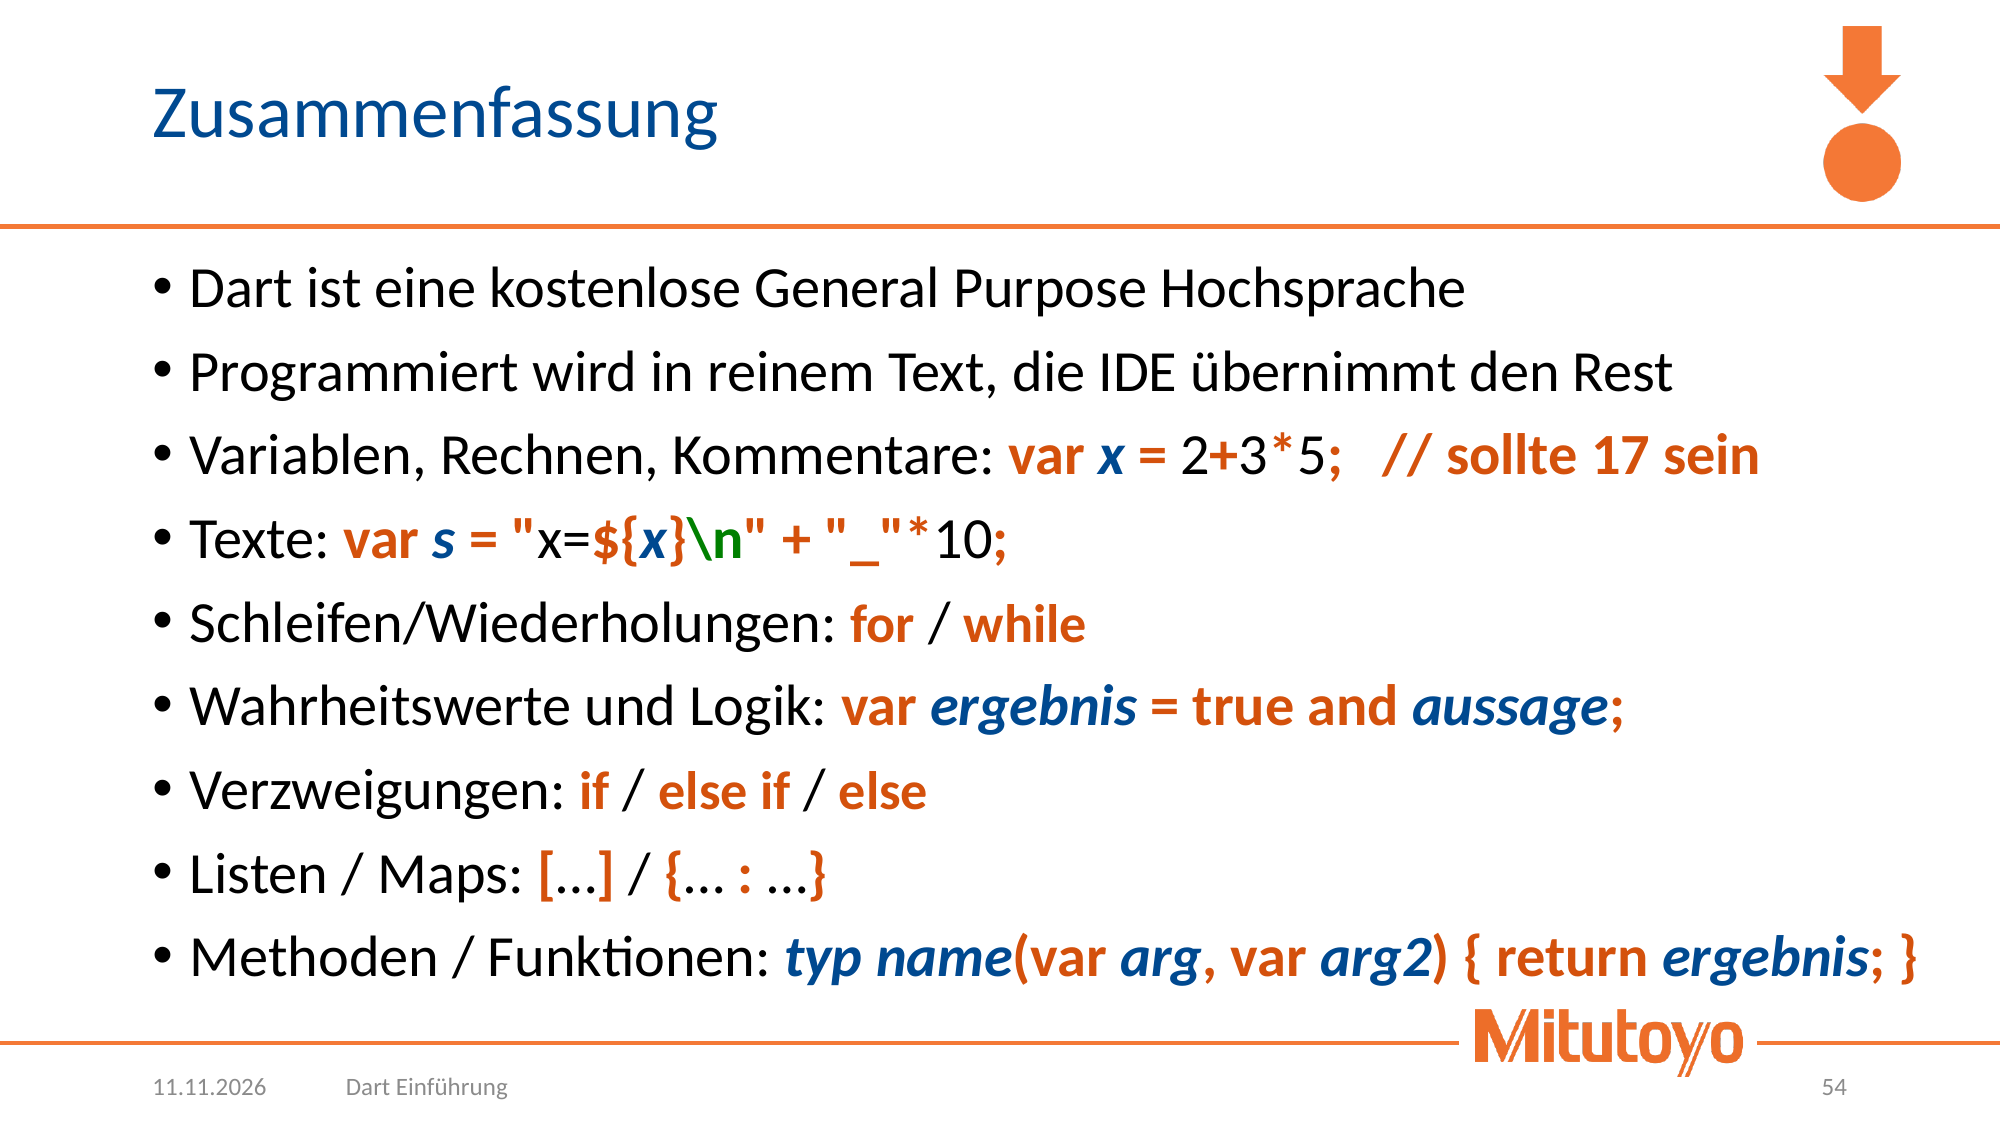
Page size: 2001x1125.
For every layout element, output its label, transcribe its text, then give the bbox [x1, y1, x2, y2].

slide_number 54 [1743, 1055, 1863, 1116]
list Dart ist eine kostenlose General Purpose Hochsprache Programmiert wird in reinem Text, die IDE übernimmt den Rest Variablen, Rechnen, Kommentare: var x = 2+3*5; // sollte 17 sein Texte: var s = "x=${x}\n" + "_"*10; Schleifen/Wiederholungen: for / while Wahrheitswerte und Logik: var ergebnis = true and aussage; Verzweigungen: if / else if / else Listen / Maps: […] / {… : …} Methoden / Funktionen: typ name(var arg, var arg2) { return ergebnis; } [137, 249, 1959, 1012]
picture [1765, 16, 1959, 211]
picture [1475, 1012, 1744, 1077]
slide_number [137, 1055, 313, 1116]
title Zusammenfassung [137, 24, 1863, 203]
footer Dart Einführung [330, 1055, 1721, 1116]
